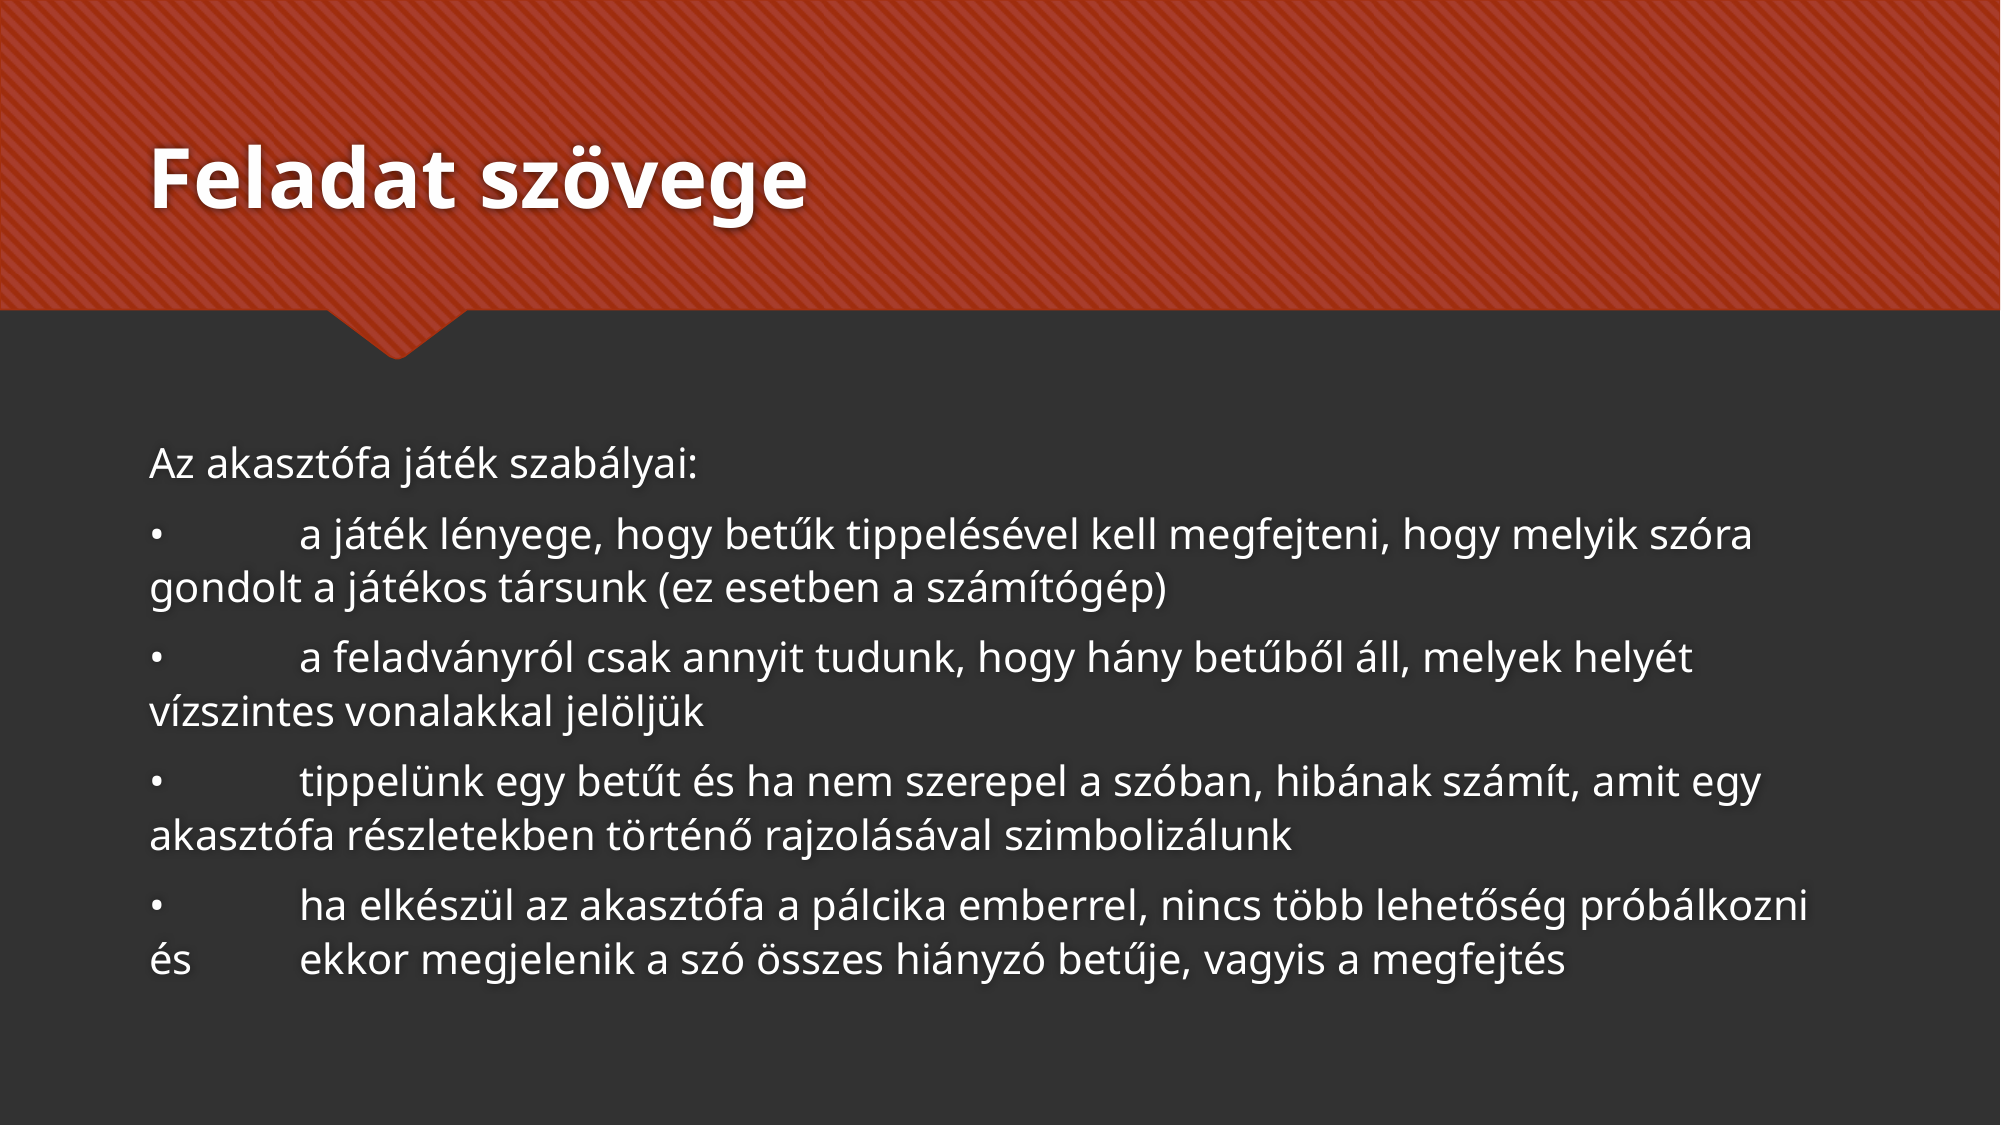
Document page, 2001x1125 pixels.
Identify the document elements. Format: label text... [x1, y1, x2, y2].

title Feladat szövege [132, 73, 1868, 233]
list Az akasztófa játék szabályai: • a játék lényege, hogy betűk tippelésével kell megfejteni, hogy melyik szóra gondolt a játékos társunk (ez esetben a számítógép) • a feladványról csak annyit tudunk, hogy hány betűből áll, melyek helyét vízszintes vonalakkal jelöljük • tippelünk egy betűt és ha nem szerepel a szóban, hibának számít, amit egy akasztófa részletekben történő rajzolásával szimbolizálunk • ha elkészül az akasztófa a pálcika emberrel, nincs több lehetőség próbálkozni és ekkor megjelenik a szó összes hiányzó betűje, vagyis a megfejtés [134, 364, 1866, 1052]
